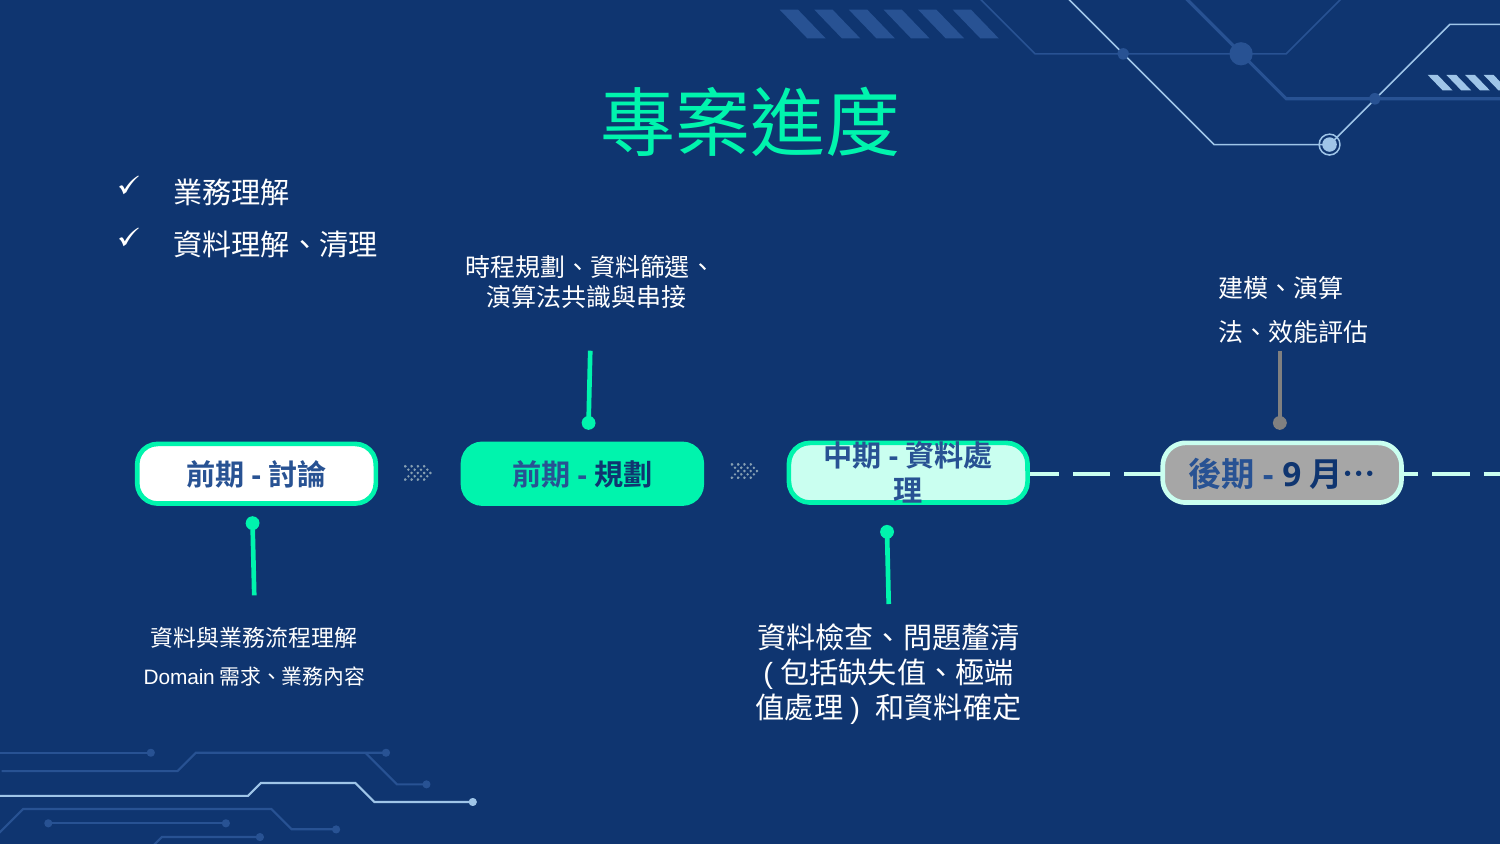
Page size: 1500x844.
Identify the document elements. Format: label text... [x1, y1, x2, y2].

text_box 前期-規劃 [462, 443, 702, 504]
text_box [729, 462, 759, 480]
title 專案進度 [118, 75, 1382, 156]
text_box 後期- 9月… [1162, 442, 1402, 473]
text_box 中期-資料處理 [788, 442, 1028, 503]
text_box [403, 464, 433, 482]
text_box 資料檢查、問題釐清 (包括缺失值、極端值處理) 和資料確定 [739, 603, 1038, 719]
text_box 後期- 9月… [1162, 482, 1402, 503]
text_box 資料與業務流程理解 Domain需求、業務內容 [105, 595, 404, 710]
text_box 建模、演算法、效能評估 [1203, 242, 1402, 357]
text_box 前期-討論 [137, 443, 376, 504]
text_box 時程規劃、資料篩選、演算法共識與串接 [441, 236, 740, 351]
text_box 業務理解 資料理解、清理 [102, 149, 393, 322]
